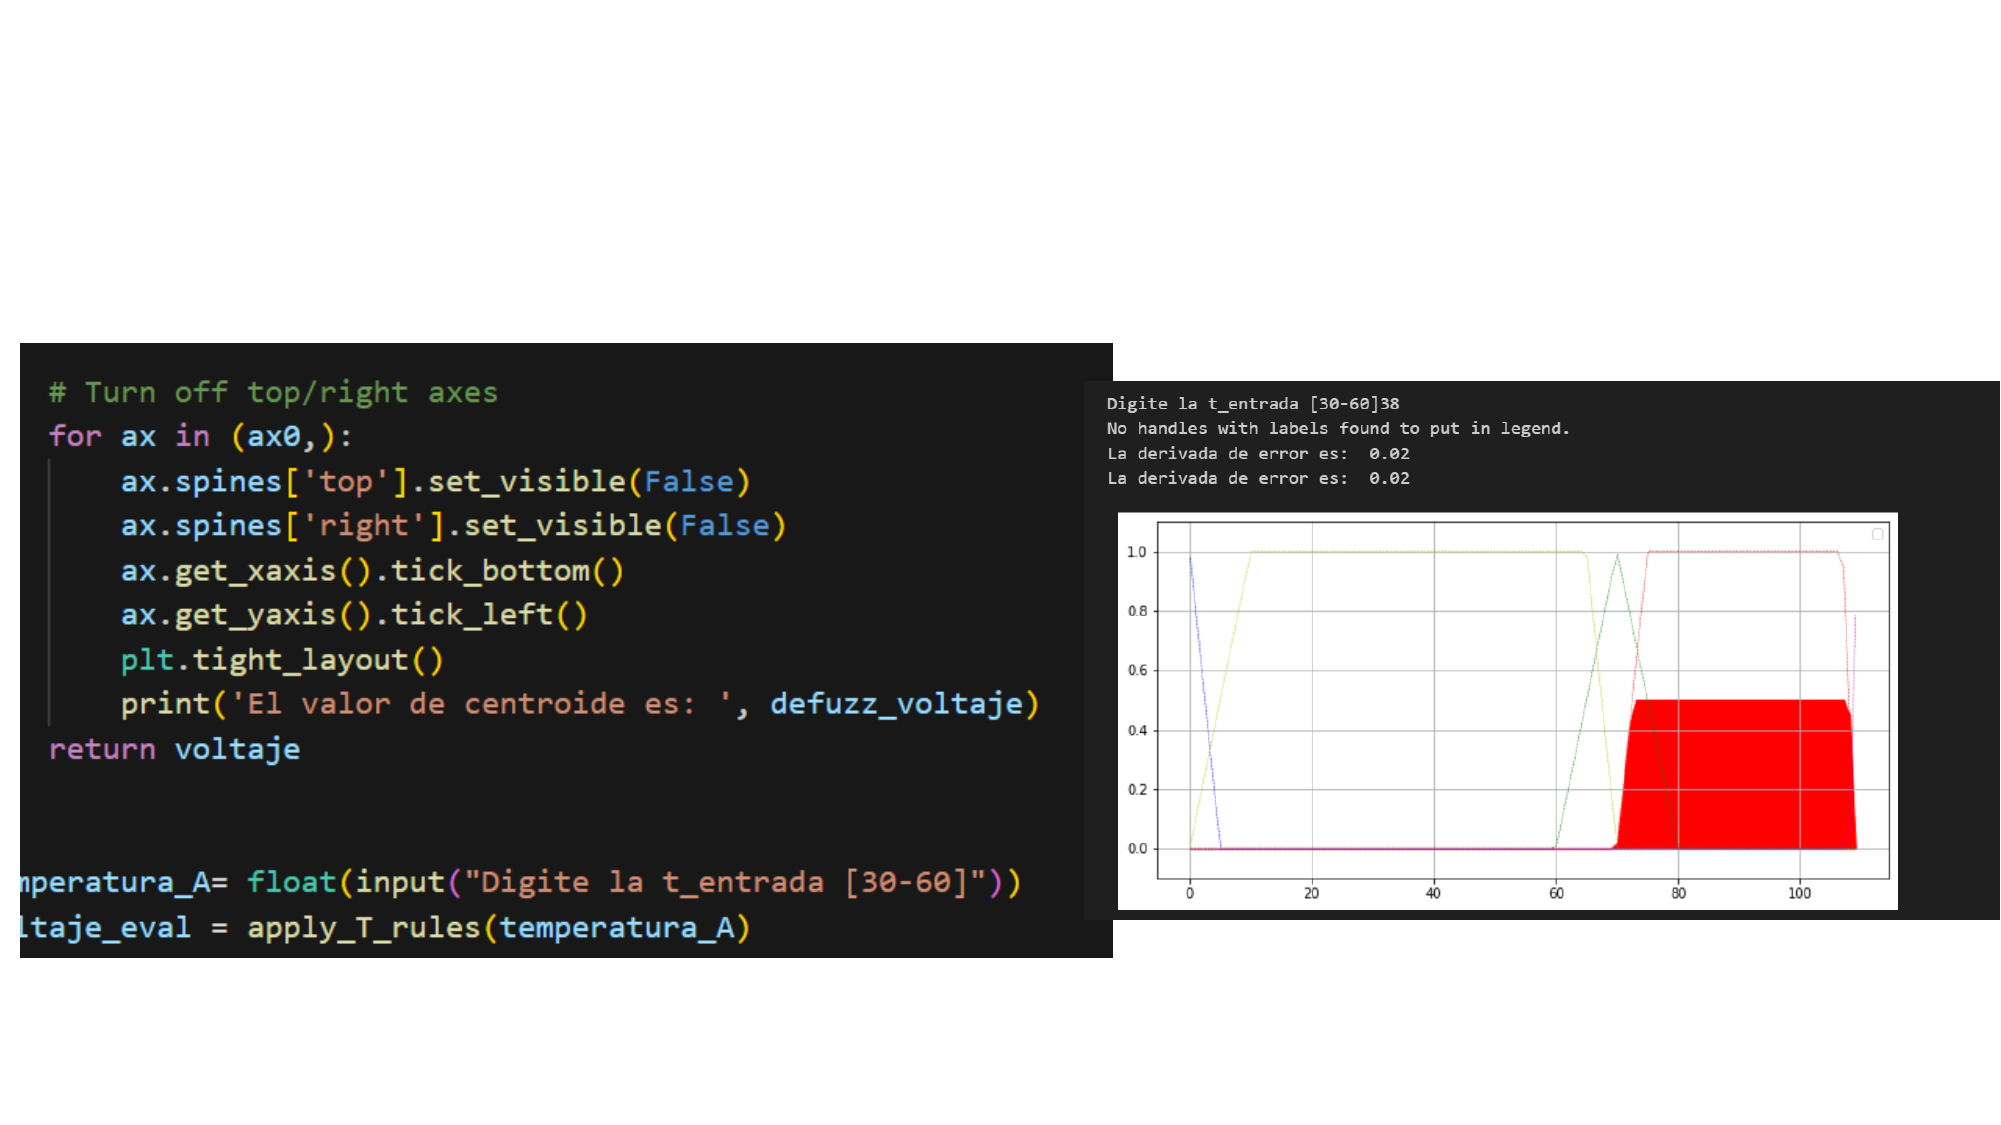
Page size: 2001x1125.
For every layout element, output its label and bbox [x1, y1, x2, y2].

picture [1084, 381, 2000, 920]
list [20, 343, 1113, 958]
